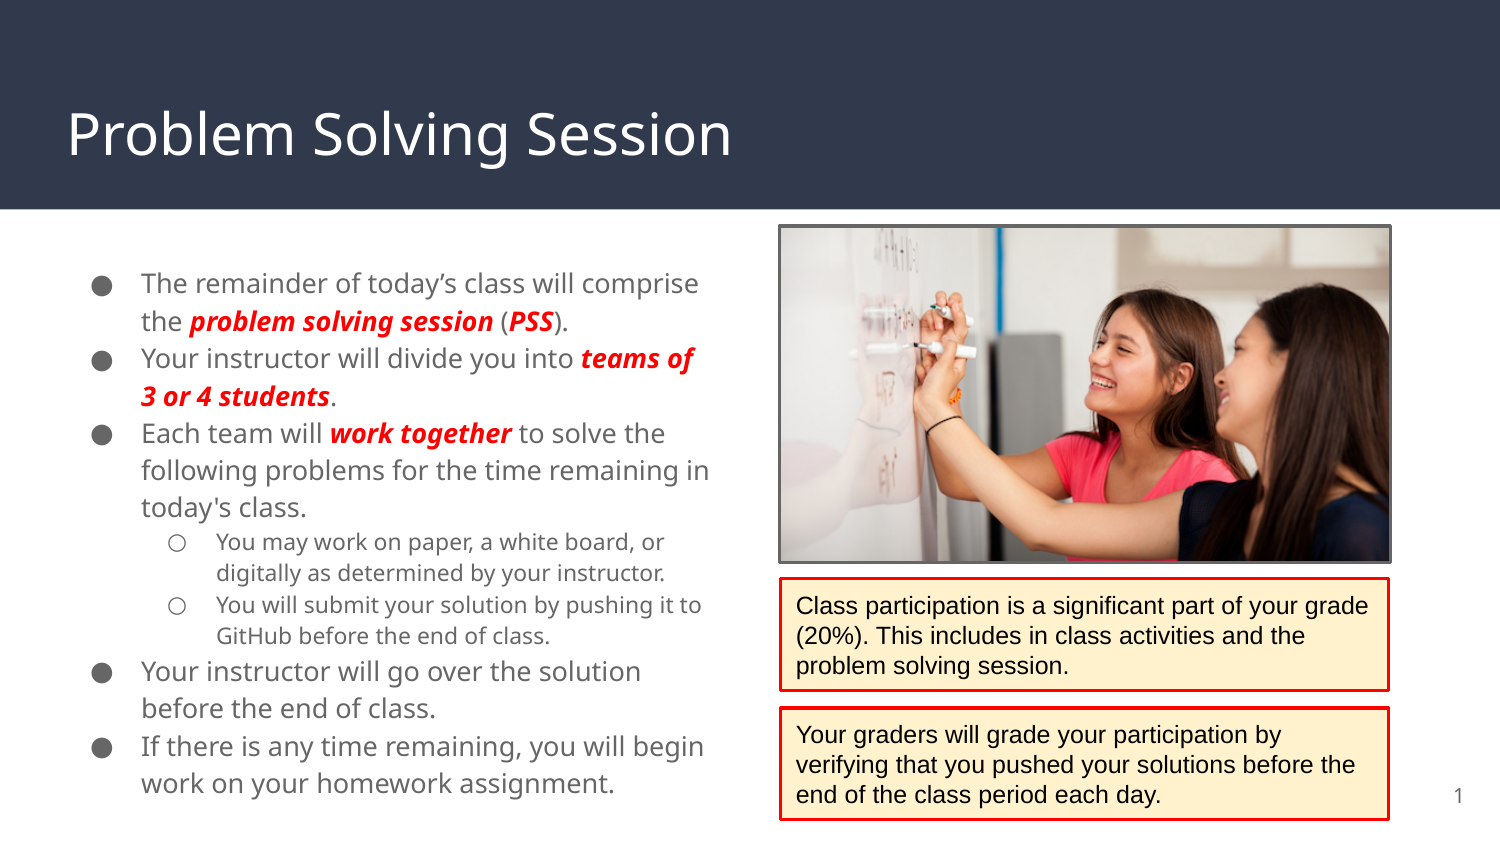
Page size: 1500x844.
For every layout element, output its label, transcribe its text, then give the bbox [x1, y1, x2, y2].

list Class participation is a significant part of your grade (20%). This includes in class activities and the problem solving session. [780, 578, 1389, 691]
title Problem Solving Session [51, 82, 1449, 185]
slide_number 1 [1389, 764, 1480, 830]
list The remainder of today’s class will comprise the problem solving session (PSS). Your instructor will divide you into teams of 3 or 4 students. Each team will work together to solve the following problems for the time remaining in today's class. You may work on paper, a white board, or digitally as determined by your instructor. You will submit your solution by pushing it to GitHub before the end of class. Your instructor will go over the solution before the end of class. If there is any time remaining, you will begin work on your homework assignment. [51, 247, 729, 814]
list Your graders will grade your participation by verifying that you pushed your solutions before the end of the class period each day. [780, 707, 1389, 820]
picture [780, 227, 1389, 562]
